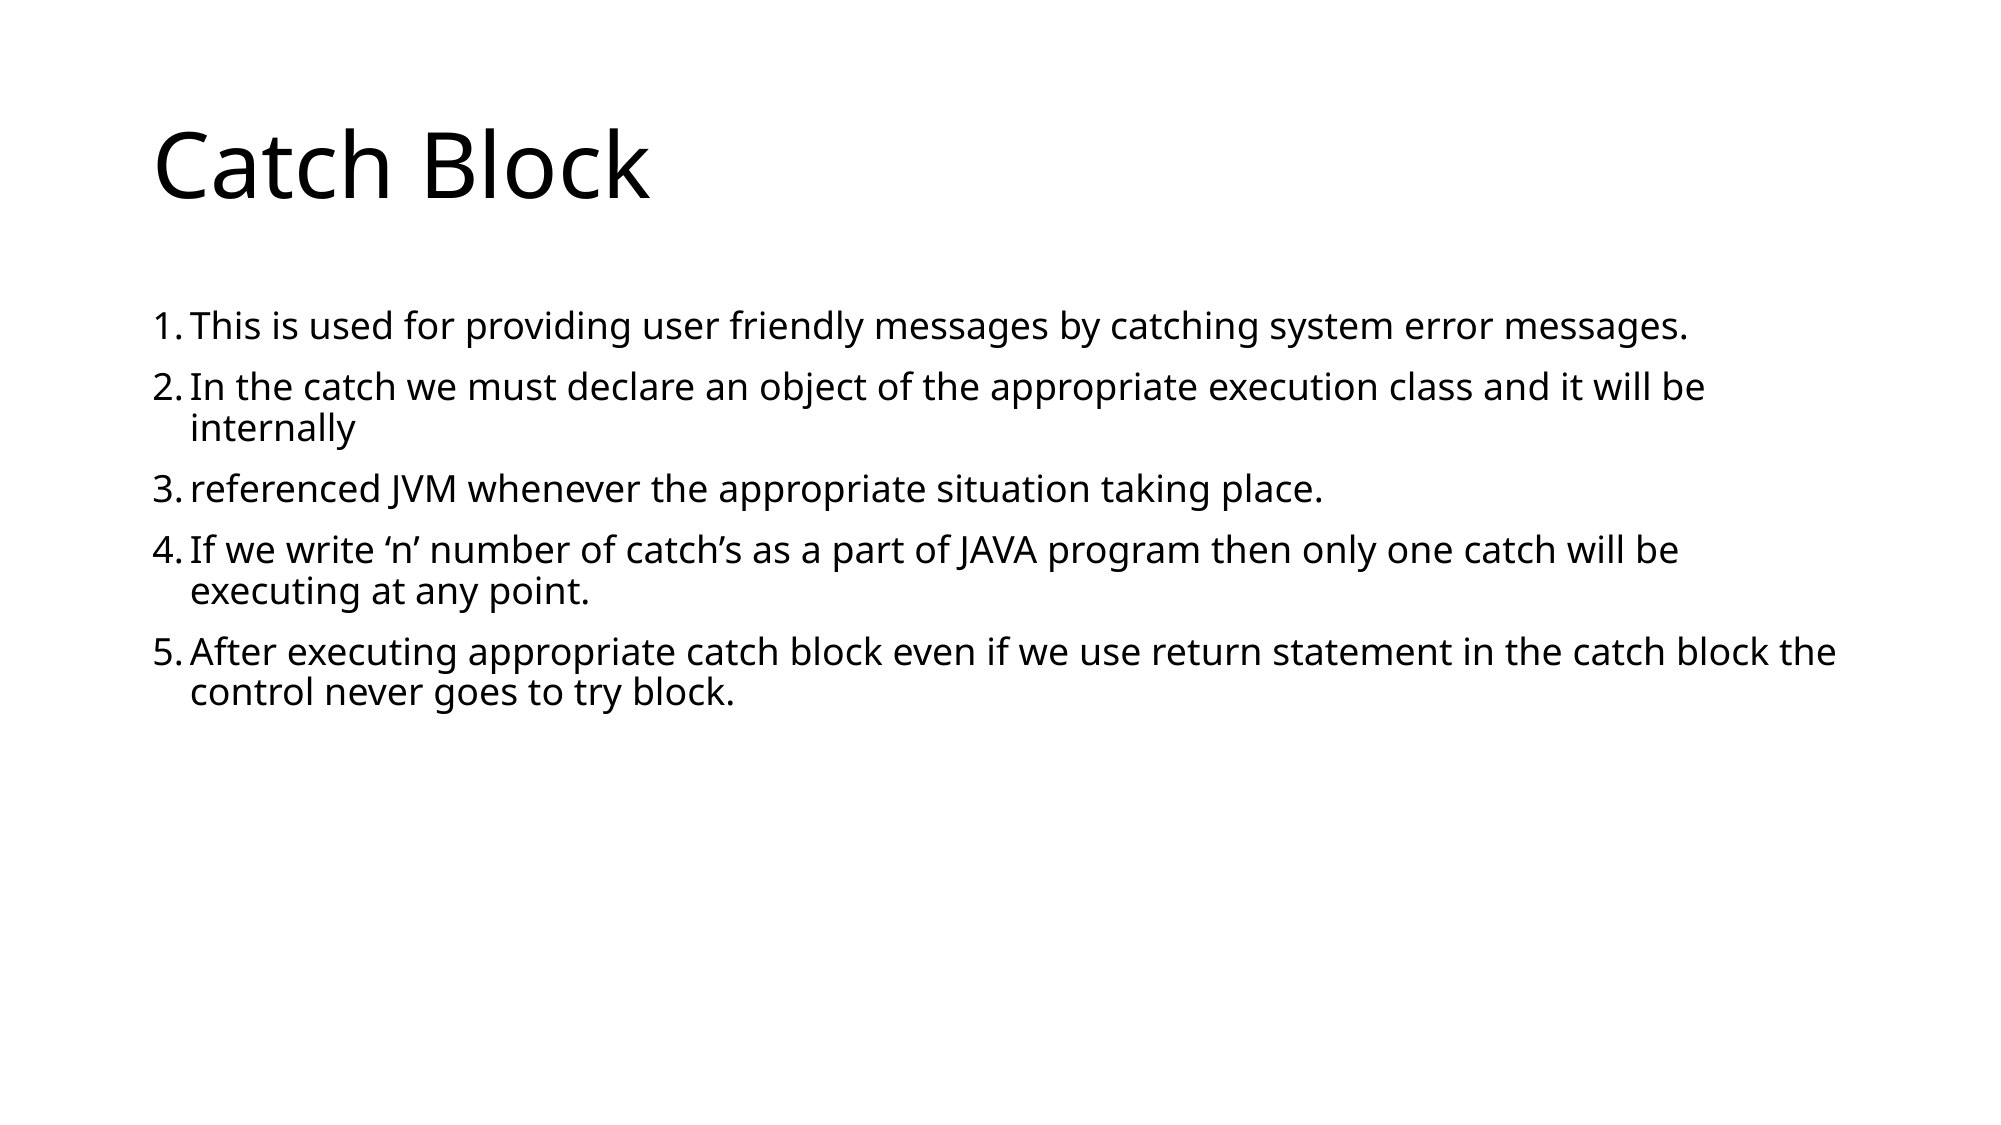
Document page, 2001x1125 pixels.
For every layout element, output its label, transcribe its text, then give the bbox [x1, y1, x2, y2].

list This is used for providing user friendly messages by catching system error messages. In the catch we must declare an object of the appropriate execution class and it will be internally referenced JVM whenever the appropriate situation taking place. If we write ‘n’ number of catch’s as a part of JAVA program then only one catch will be executing at any point. After executing appropriate catch block even if we use return statement in the catch block the control never goes to try block. [137, 299, 1863, 1014]
title Catch Block [137, 59, 1863, 278]
